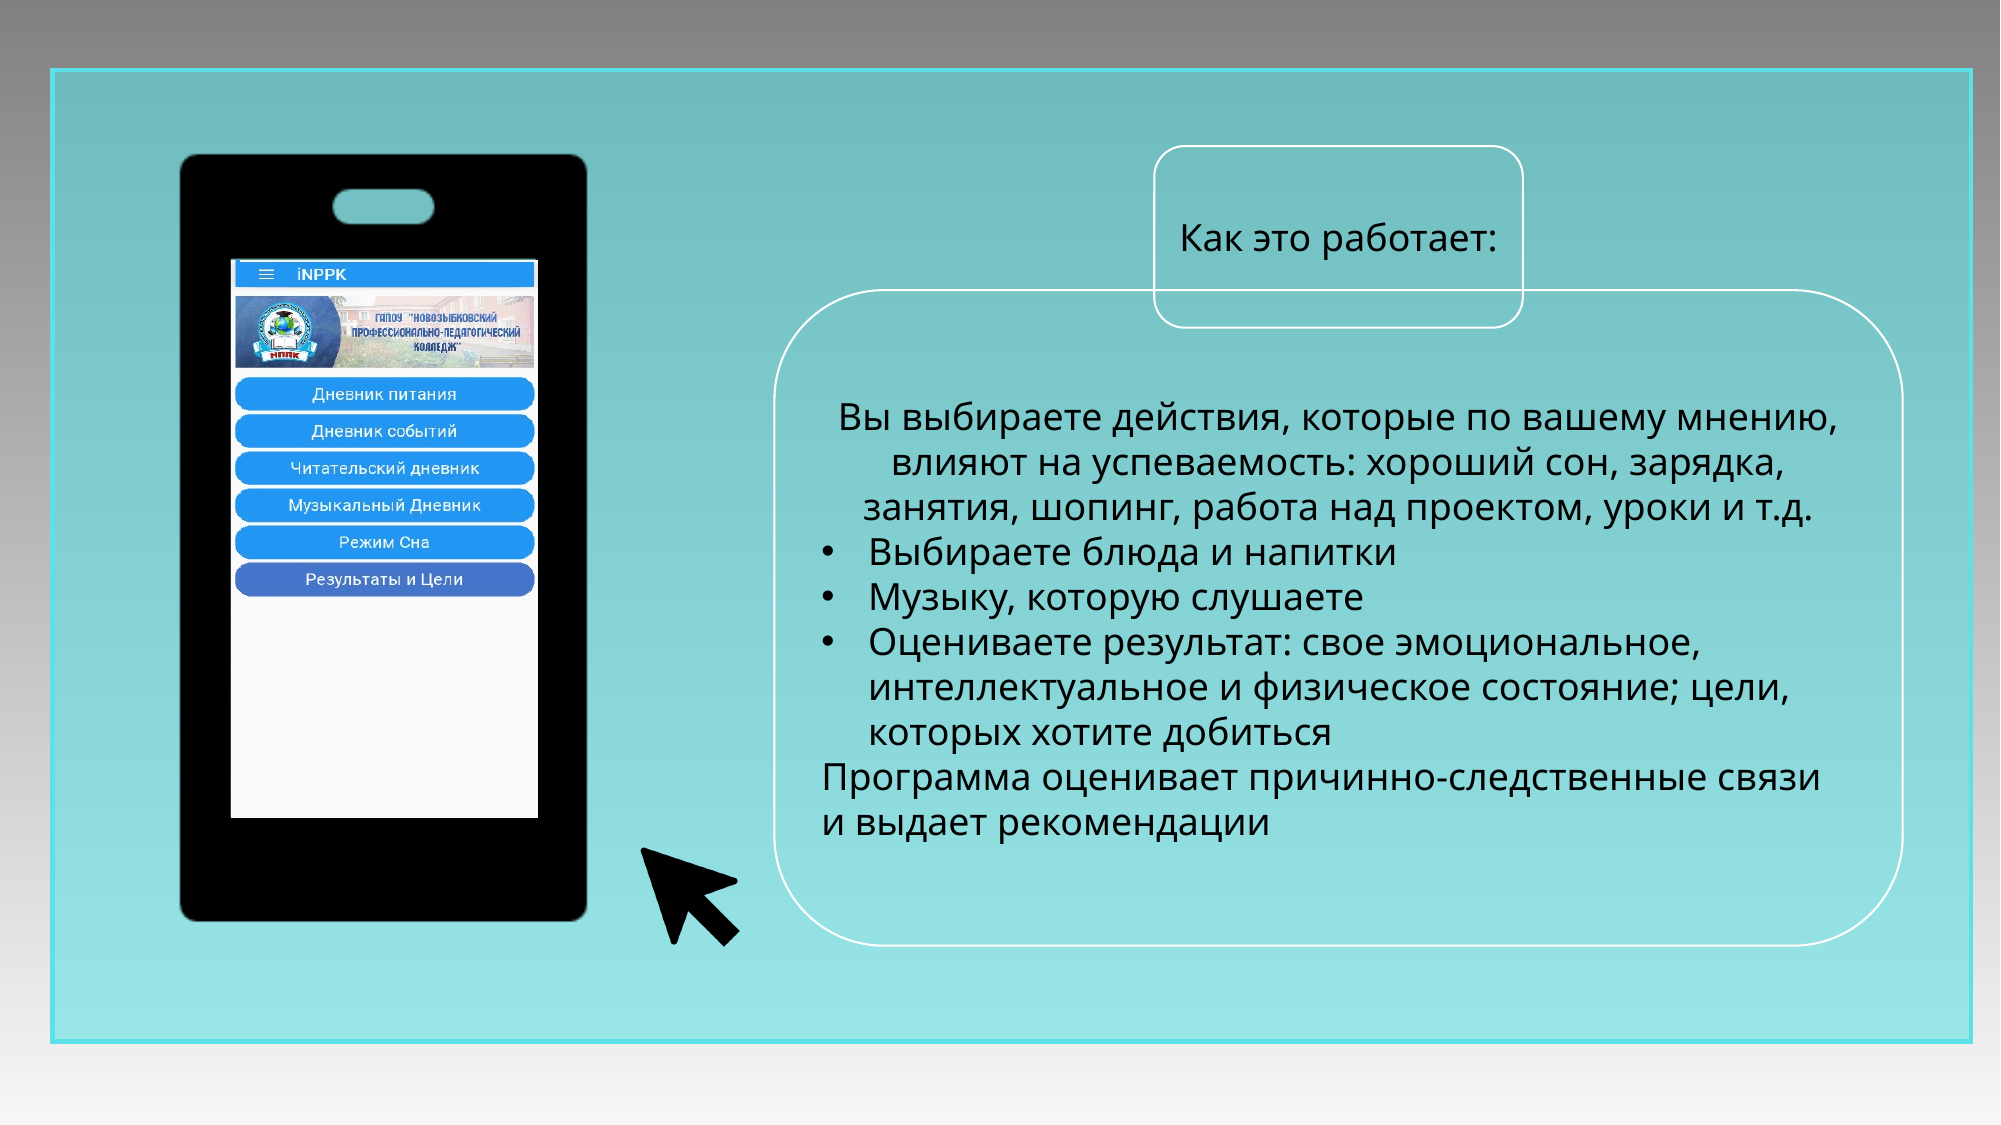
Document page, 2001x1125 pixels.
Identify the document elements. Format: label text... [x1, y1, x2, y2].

picture [0, 120, 791, 982]
text_box Вы выбираете действия, которые по вашему мнению, влияют на успеваемость: хороший сон, зарядка, занятия, шопинг, работа над проектом, уроки и т.д. Выбираете блюда и напитки Музыку, которую слушаете Оцениваете результат: свое эмоциональное, интеллектуальное и физическое состояние; цели, которых хотите добиться Программа оценивает причинно-следственные связи и выдает рекомендации [791, 289, 1904, 947]
text_box [51, 69, 1972, 1043]
text_box Как это работает: [1153, 145, 1524, 329]
